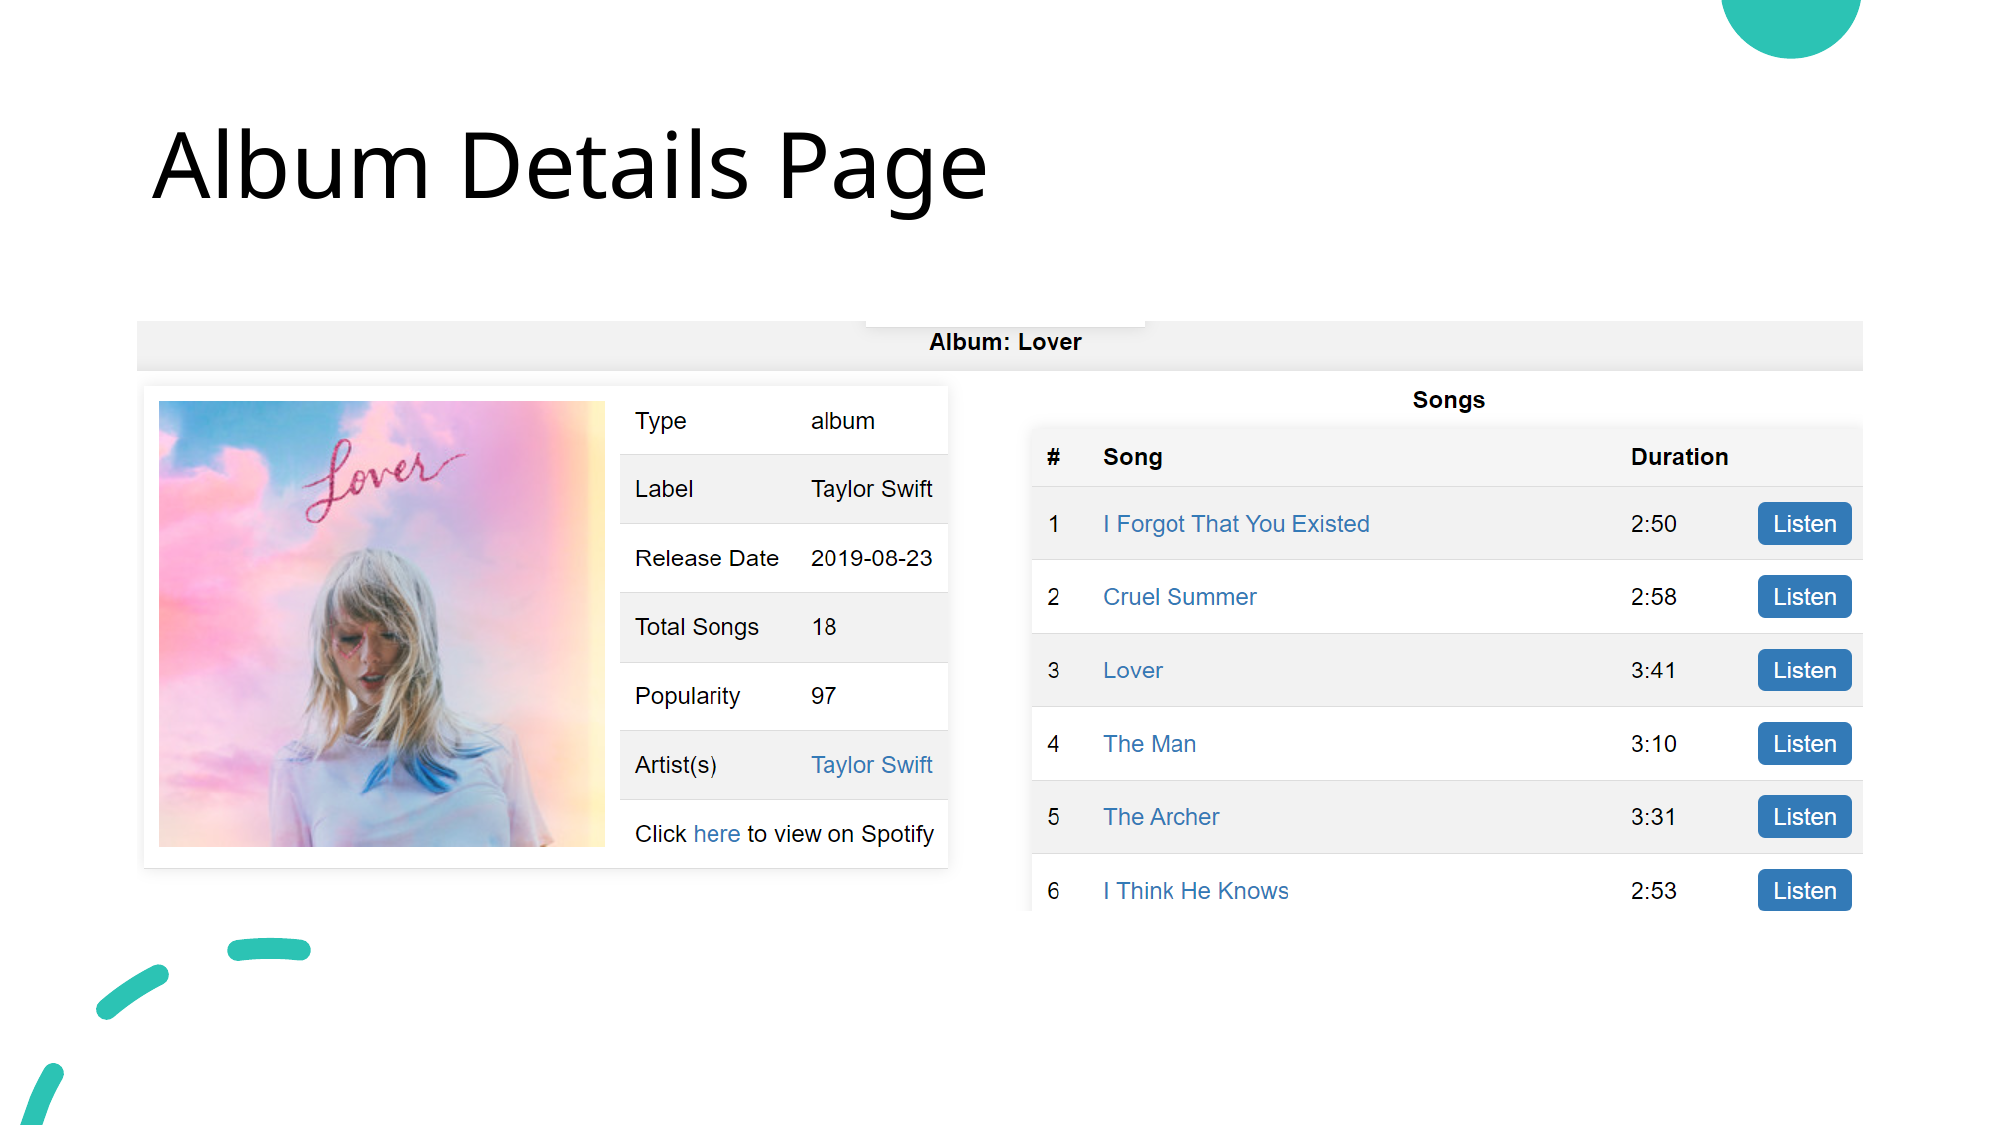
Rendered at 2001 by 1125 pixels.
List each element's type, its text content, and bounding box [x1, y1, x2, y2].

title Album Details Page [137, 59, 1863, 278]
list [137, 321, 1863, 911]
